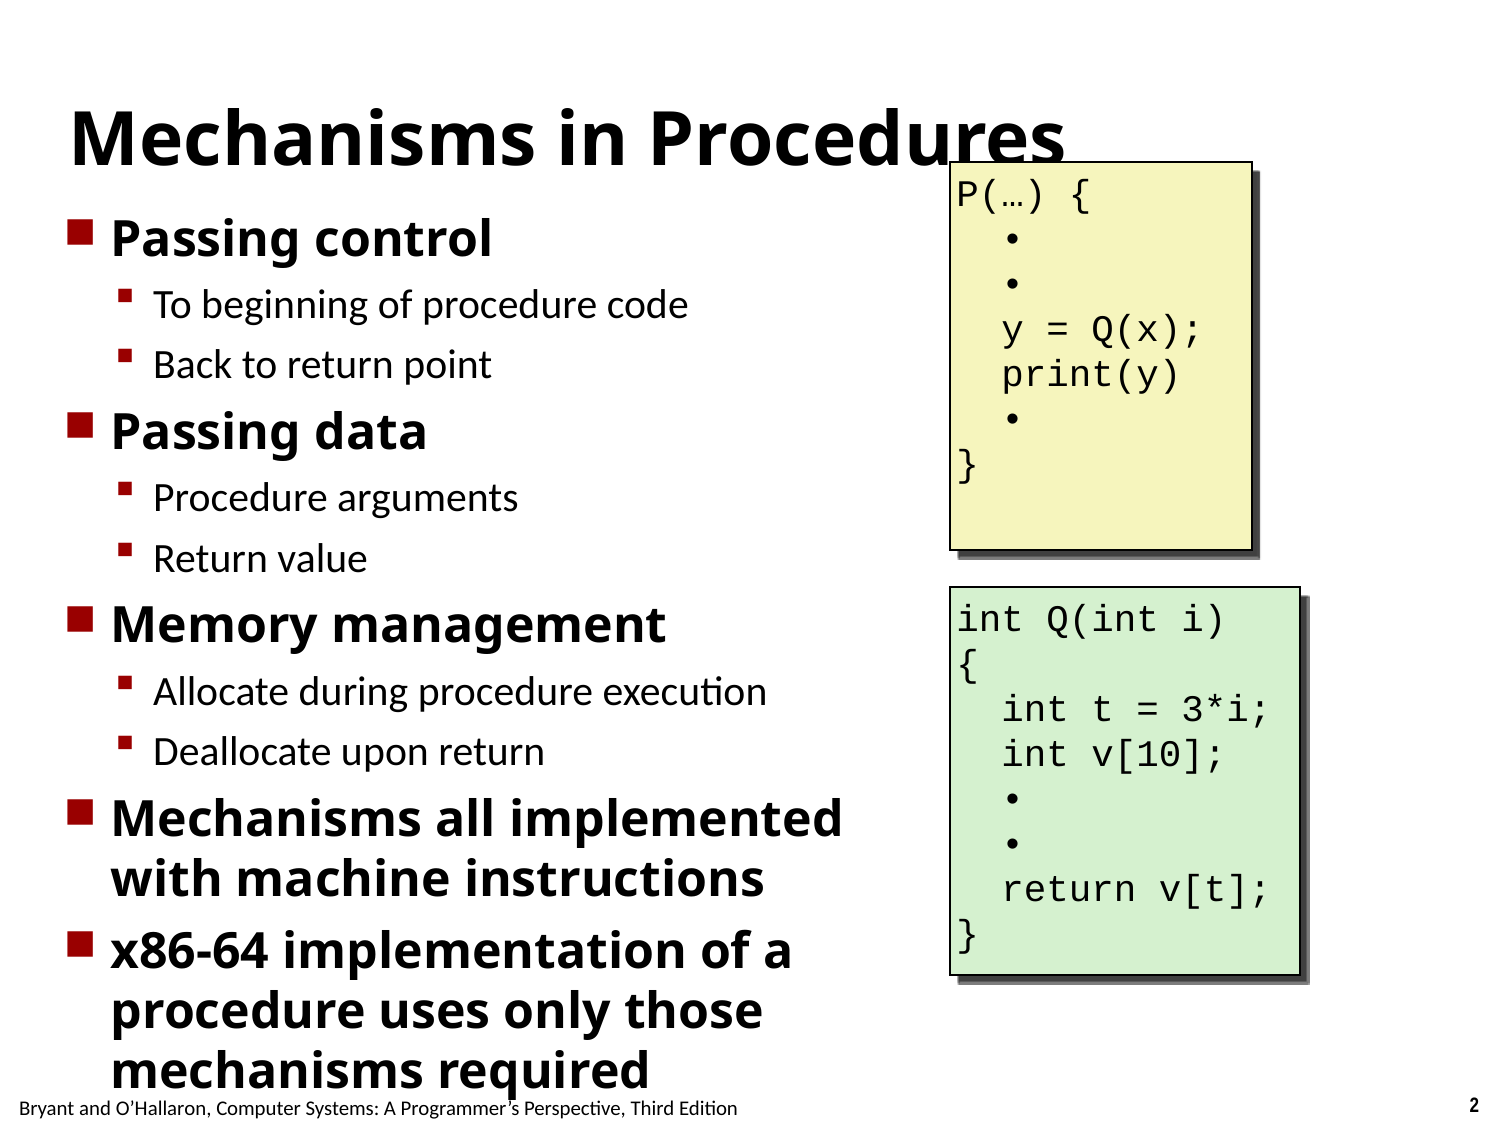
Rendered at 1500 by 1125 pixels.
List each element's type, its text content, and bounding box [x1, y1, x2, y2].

list Passing control To beginning of procedure code Back to return point Passing data Procedure arguments Return value Memory management Allocate during procedure execution Deallocate upon return Mechanisms all implemented with machine instructions x86-64 implementation of a procedure uses only those mechanisms required [62, 199, 926, 1092]
title Mechanisms in Procedures [62, 41, 1438, 230]
text_box P(…) { • • y = Q(x); print(y) • } [950, 162, 1253, 550]
text_box int Q(int i) { int t = 3*i; int v[10]; • • return v[t]; } [950, 587, 1300, 975]
